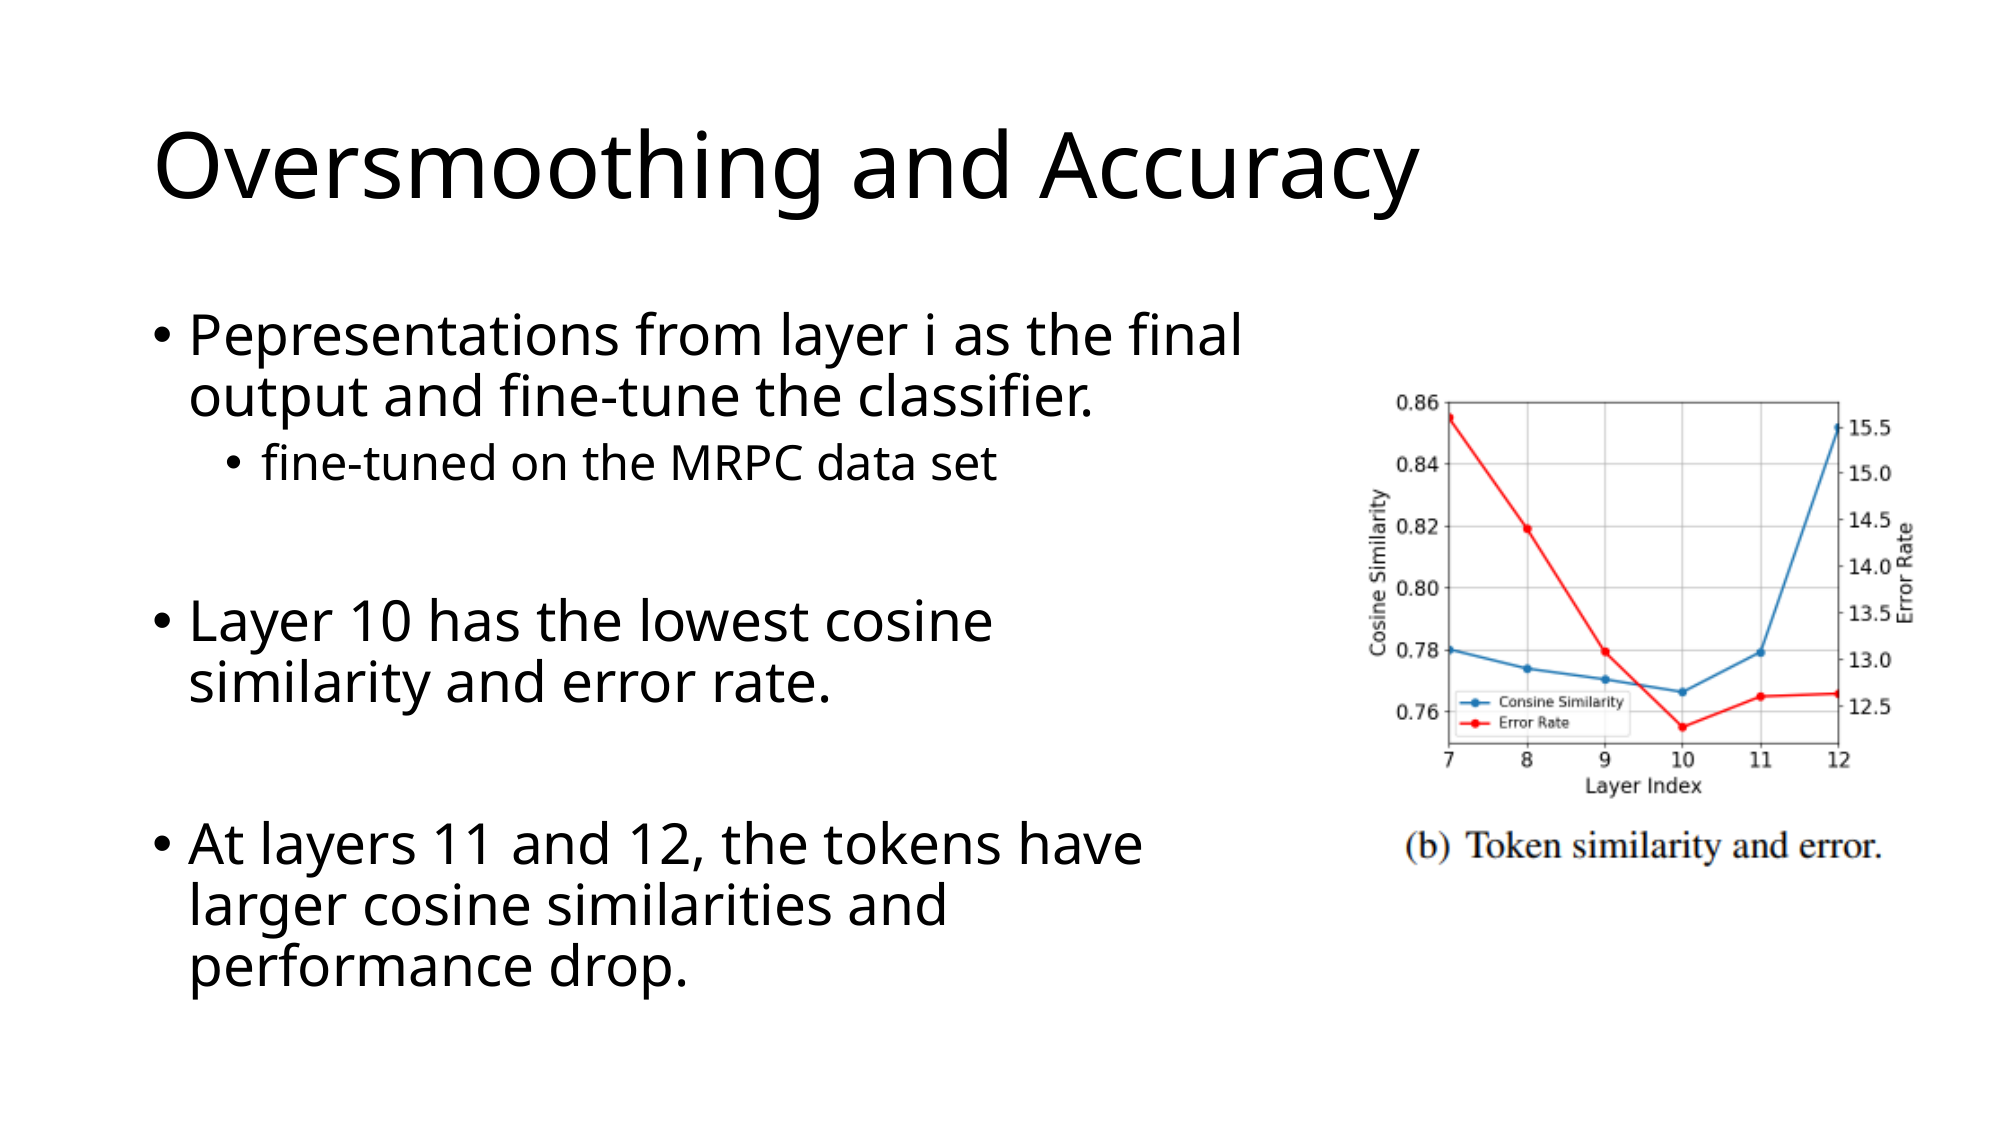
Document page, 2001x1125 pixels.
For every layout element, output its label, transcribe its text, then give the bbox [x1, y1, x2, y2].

picture [1355, 361, 1924, 885]
title Oversmoothing and Accuracy [137, 59, 1863, 278]
list Ρepresentations from layer i as the final output and fine-tune the classifier. fine-tuned on the MRPC data set Layer 10 has the lowest cosine similarity and error rate. At layers 11 and 12, the tokens have larger cosine similarities and performance drop. [137, 299, 1260, 1014]
